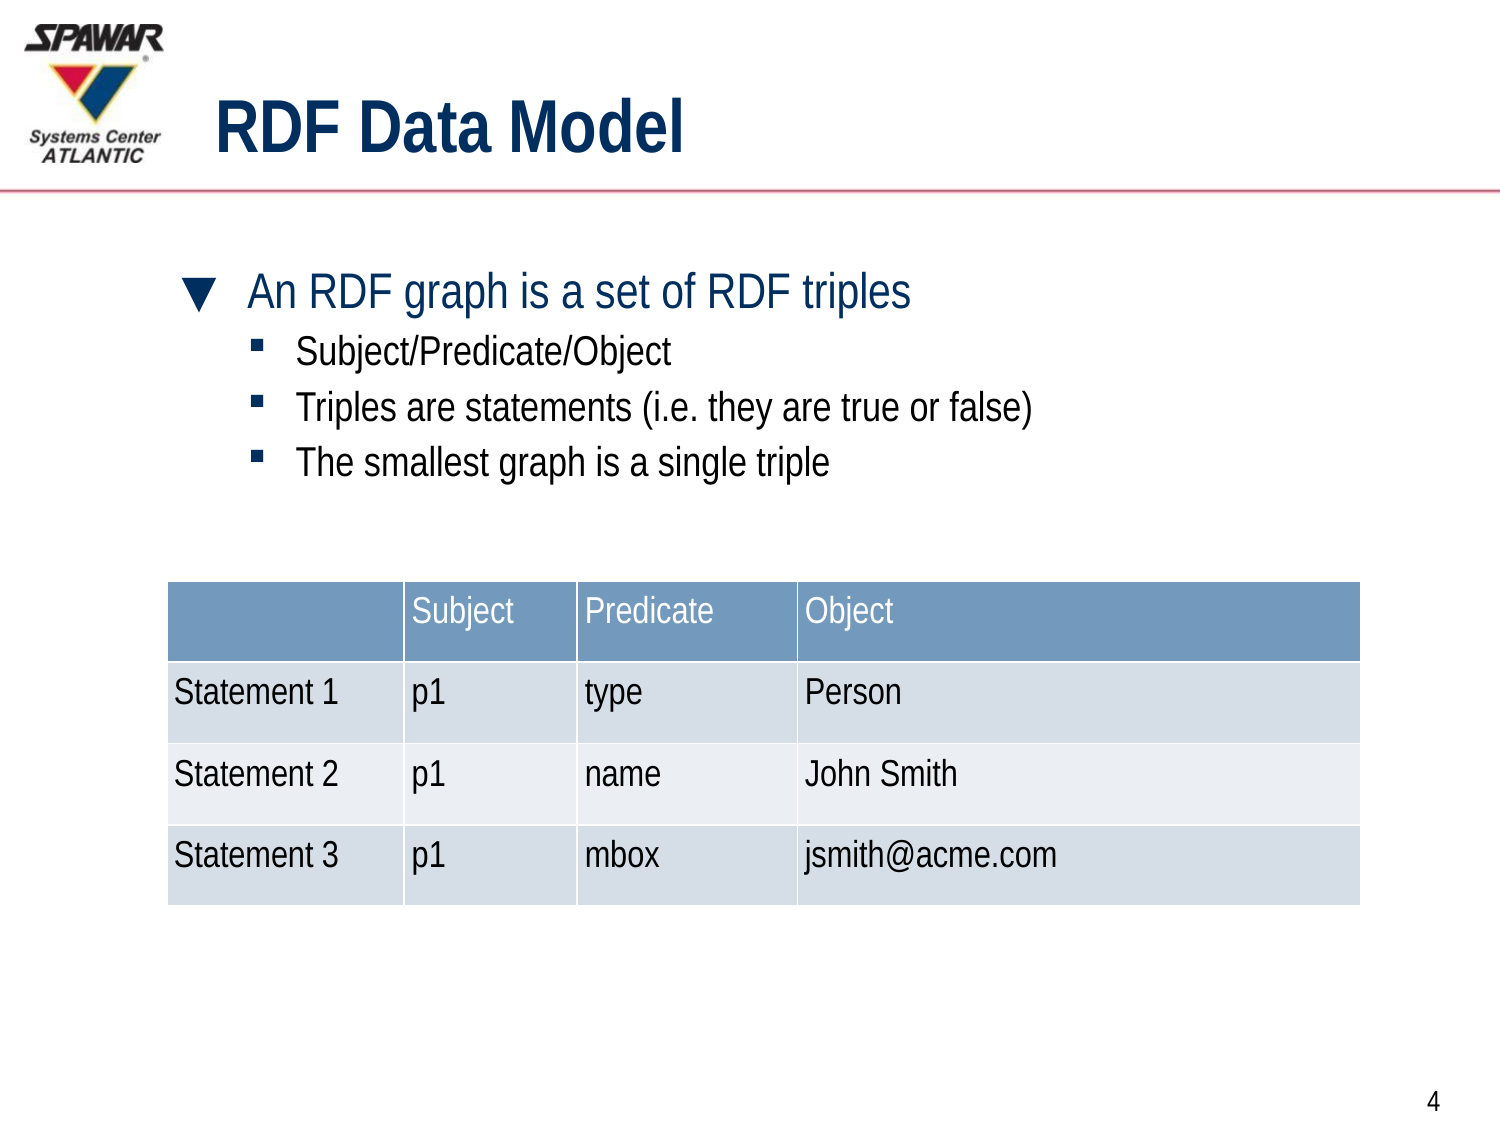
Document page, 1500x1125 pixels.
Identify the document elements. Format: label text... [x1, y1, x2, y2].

table_cell Person [798, 663, 1360, 743]
table_cell Statement 1 [168, 663, 403, 743]
table_cell name [578, 744, 797, 824]
title RDF Data Model [199, 32, 1426, 176]
table_cell p1 [405, 744, 576, 824]
picture [0, 187, 1500, 200]
table_cell type [578, 663, 797, 743]
table_cell John Smith [798, 744, 1360, 824]
table_cell p1 [405, 826, 576, 905]
table_header Subject [405, 582, 576, 661]
table_cell Statement 2 [168, 744, 403, 824]
table_cell jsmith@acme.com [798, 826, 1360, 905]
table_cell mbox [578, 826, 797, 905]
table_cell Statement 3 [168, 826, 403, 905]
picture [24, 24, 164, 163]
list An RDF graph is a set of RDF triples Subject/Predicate/Object Triples are statements (i.e. they are true or false) The smallest graph is a single triple [166, 259, 1361, 533]
table_cell p1 [405, 663, 576, 743]
table_header [168, 582, 403, 661]
table_header Predicate [578, 582, 797, 661]
table_header Object [798, 582, 1360, 661]
